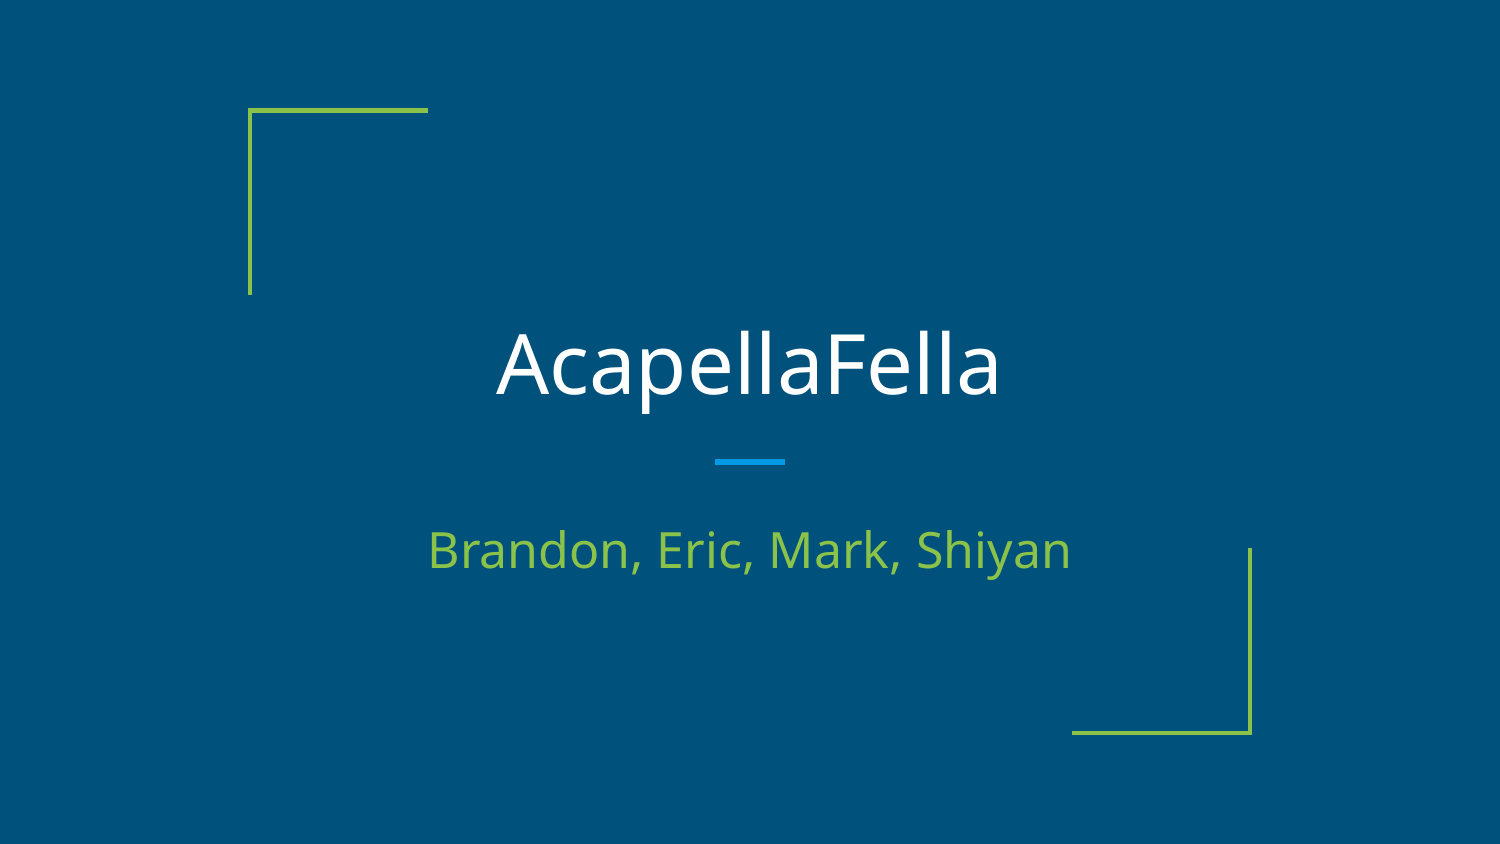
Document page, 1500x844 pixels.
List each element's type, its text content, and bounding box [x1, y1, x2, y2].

title AcapellaFella [275, 195, 1225, 435]
subtitle Brandon, Eric, Mark, Shiyan [275, 500, 1225, 650]
